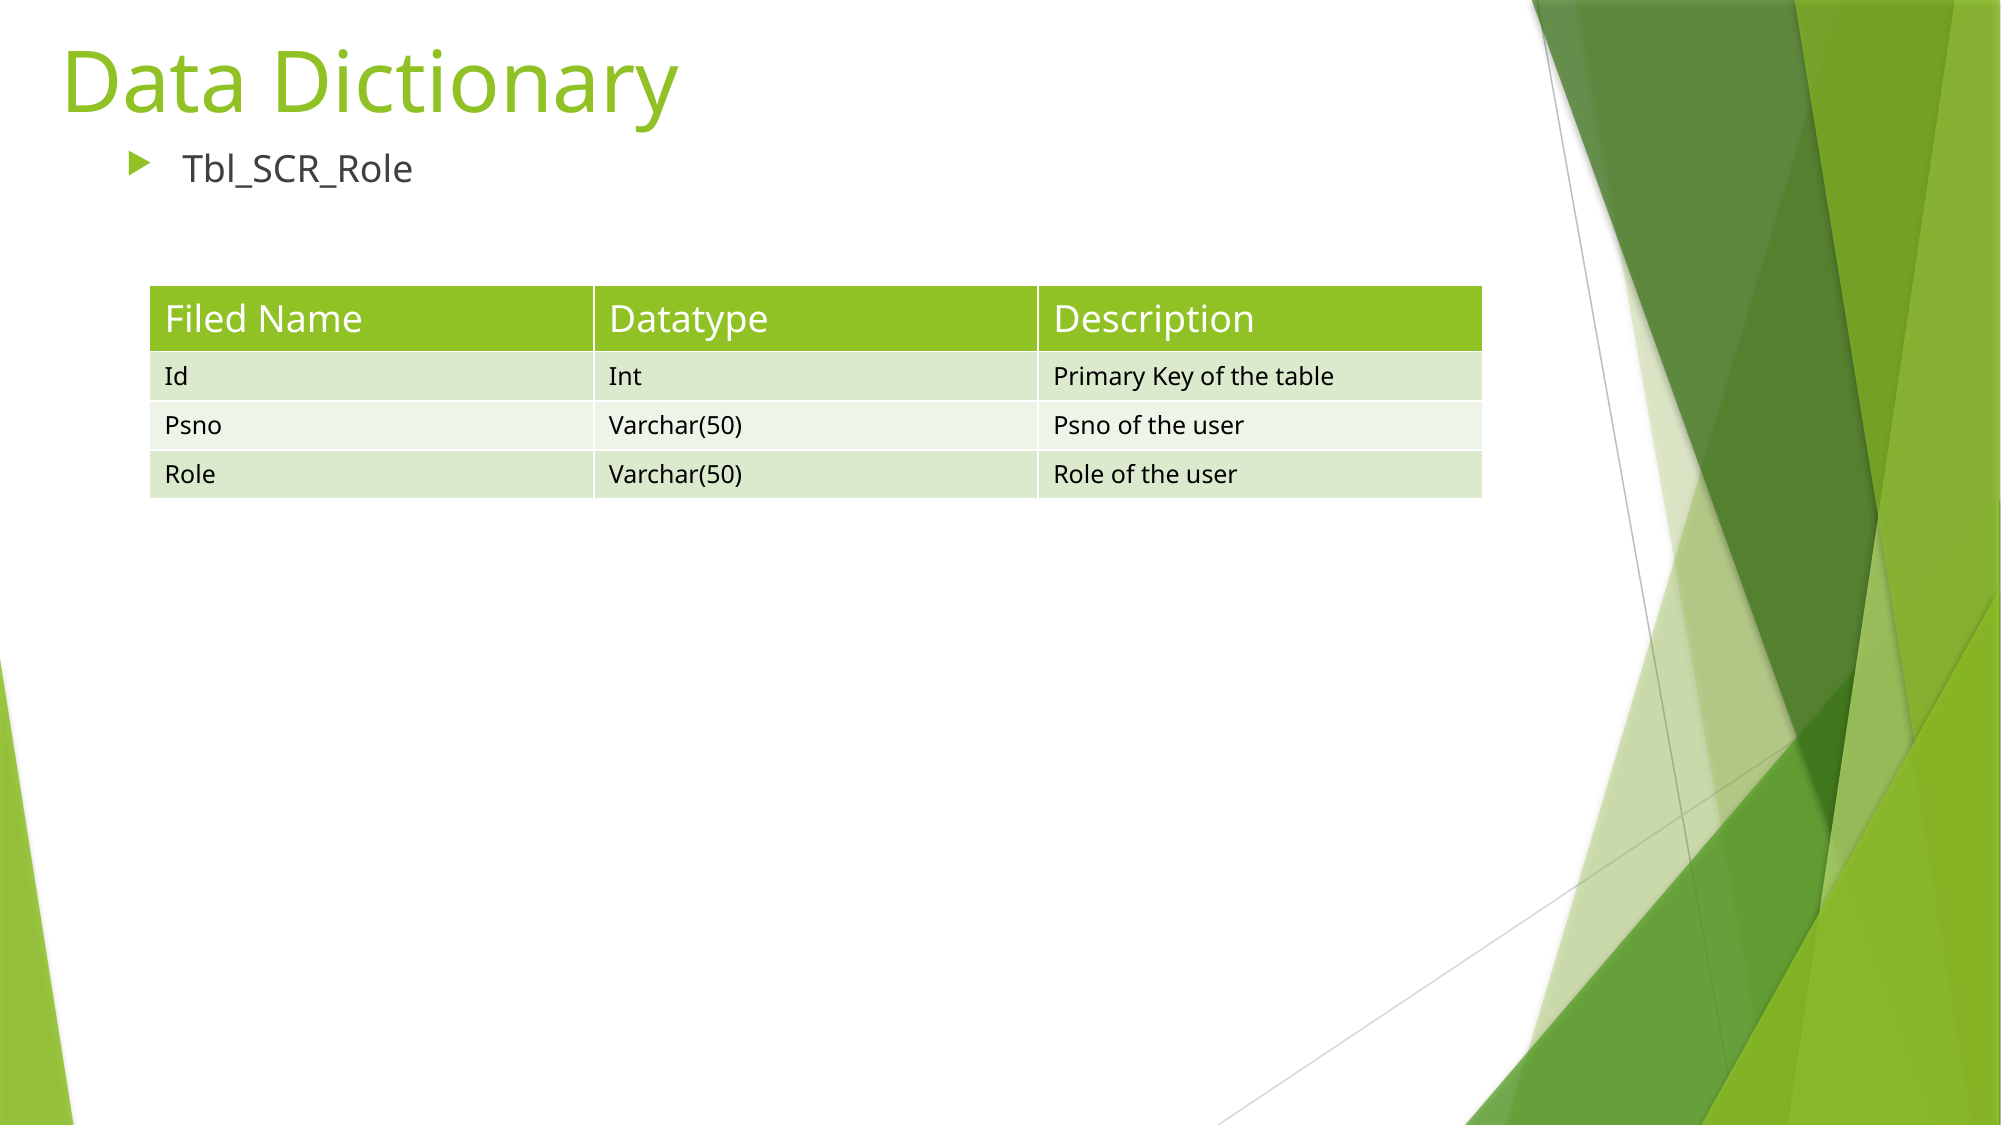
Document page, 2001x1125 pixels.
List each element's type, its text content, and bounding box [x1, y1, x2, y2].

table_cell Role of the user [1039, 451, 1482, 498]
table_cell Role [150, 451, 593, 498]
table_cell Primary Key of the table [1039, 352, 1482, 400]
table_cell Varchar(50) [595, 451, 1037, 498]
table_cell Psno of the user [1039, 402, 1482, 449]
table_header Datatype [595, 286, 1037, 351]
table_header Filed Name [150, 286, 593, 351]
table_cell Psno [150, 402, 593, 449]
table_cell Int [595, 352, 1037, 400]
list Tbl_SCR_Role [111, 137, 1522, 1068]
table_cell Id [150, 352, 593, 400]
table_cell Varchar(50) [595, 402, 1037, 449]
title Data Dictionary [45, 19, 1425, 138]
table_header Description [1039, 286, 1482, 351]
